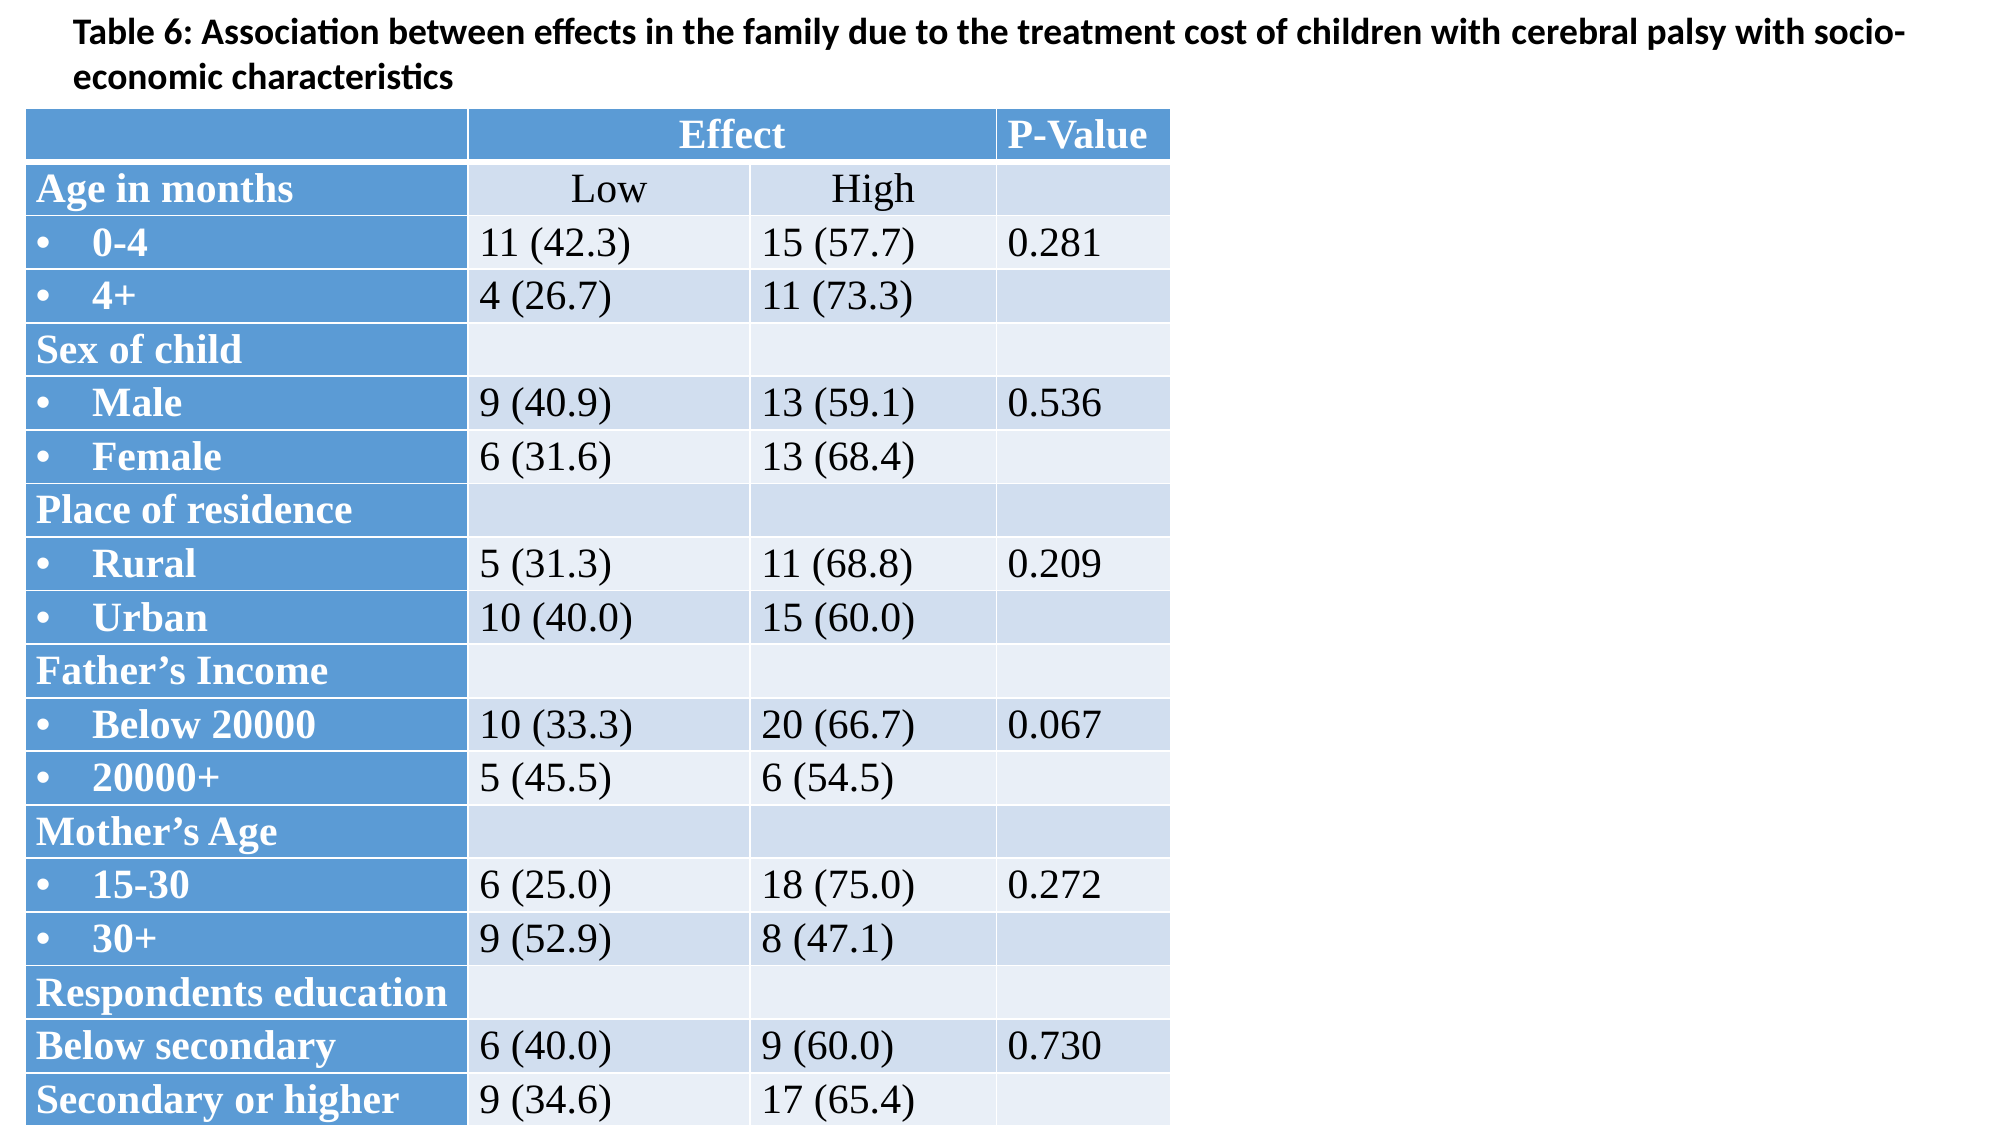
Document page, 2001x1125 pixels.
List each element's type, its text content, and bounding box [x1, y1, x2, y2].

table_cell [997, 1074, 1170, 1125]
table_cell 0.272 [997, 859, 1170, 911]
table_cell 11 (73.3) [751, 270, 996, 322]
table_cell High [751, 165, 996, 215]
table_cell [997, 324, 1170, 375]
table_cell [997, 645, 1170, 697]
table_cell Low [469, 165, 749, 215]
table_cell Secondary or higher [26, 1074, 467, 1125]
table_cell 30+ [26, 913, 467, 965]
table_cell 5 (31.3) [469, 538, 749, 590]
table_cell Urban [26, 591, 467, 643]
table_cell 20000+ [26, 752, 467, 804]
table_cell 5 (45.5) [469, 752, 749, 804]
table_cell 10 (33.3) [469, 699, 749, 750]
table_cell 4 (26.7) [469, 270, 749, 322]
table_cell 11 (68.8) [751, 538, 996, 590]
table_cell 13 (59.1) [751, 377, 996, 429]
table_cell [997, 165, 1170, 215]
table_cell 0.281 [997, 216, 1170, 268]
table_cell Age in months [26, 165, 467, 215]
table_cell 17 (65.4) [751, 1074, 996, 1125]
table_cell 18 (75.0) [751, 859, 996, 911]
table_cell 0.536 [997, 377, 1170, 429]
table_cell 8 (47.1) [751, 913, 996, 965]
table_cell 0.209 [997, 538, 1170, 590]
table_cell [751, 966, 996, 1018]
table_cell Respondents education [26, 966, 467, 1018]
table_cell 20 (66.7) [751, 699, 996, 750]
table_cell 4+ [26, 270, 467, 322]
table_cell [469, 806, 749, 857]
table_cell 9 (60.0) [751, 1020, 996, 1072]
table_cell [469, 484, 749, 536]
table_cell [997, 752, 1170, 804]
table_cell 15 (60.0) [751, 591, 996, 643]
table_cell [997, 431, 1170, 483]
table_cell 6 (54.5) [751, 752, 996, 804]
table_cell Below secondary [26, 1020, 467, 1072]
table_cell [469, 966, 749, 1018]
table_cell 15 (57.7) [751, 216, 996, 268]
table_cell 0.067 [997, 699, 1170, 750]
table_cell [469, 645, 749, 697]
table_cell [997, 806, 1170, 857]
table_cell [997, 966, 1170, 1018]
table_header Effect [469, 109, 996, 159]
text_box Table 6: Association between effects in the family due to the treatment cost of children with cerebral palsy with socio-economic characteristics [58, 0, 1984, 105]
table_cell [997, 913, 1170, 965]
table_cell 9 (52.9) [469, 913, 749, 965]
table_cell 6 (40.0) [469, 1020, 749, 1072]
table_cell 9 (40.9) [469, 377, 749, 429]
table_cell [997, 484, 1170, 536]
table_cell 6 (25.0) [469, 859, 749, 911]
table_cell 13 (68.4) [751, 431, 996, 483]
table_cell Below 20000 [26, 699, 467, 750]
table_cell [751, 324, 996, 375]
table_cell Female [26, 431, 467, 483]
table_cell Sex of child [26, 324, 467, 375]
table_cell 9 (34.6) [469, 1074, 749, 1125]
table_cell 0.730 [997, 1020, 1170, 1072]
table_cell [997, 270, 1170, 322]
table_cell 6 (31.6) [469, 431, 749, 483]
table_cell Father’s Income [26, 645, 467, 697]
table_cell Place of residence [26, 484, 467, 536]
table_header [26, 109, 467, 159]
table_cell [751, 645, 996, 697]
table_cell [997, 591, 1170, 643]
table_cell [751, 806, 996, 857]
table_cell 11 (42.3) [469, 216, 749, 268]
table_cell 10 (40.0) [469, 591, 749, 643]
table_cell Rural [26, 538, 467, 590]
table_cell 0-4 [26, 216, 467, 268]
table_cell [751, 484, 996, 536]
table_cell Mother’s Age [26, 806, 467, 857]
table_cell 15-30 [26, 859, 467, 911]
table_header P-Value [997, 109, 1170, 159]
table_cell Male [26, 377, 467, 429]
table_cell [469, 324, 749, 375]
